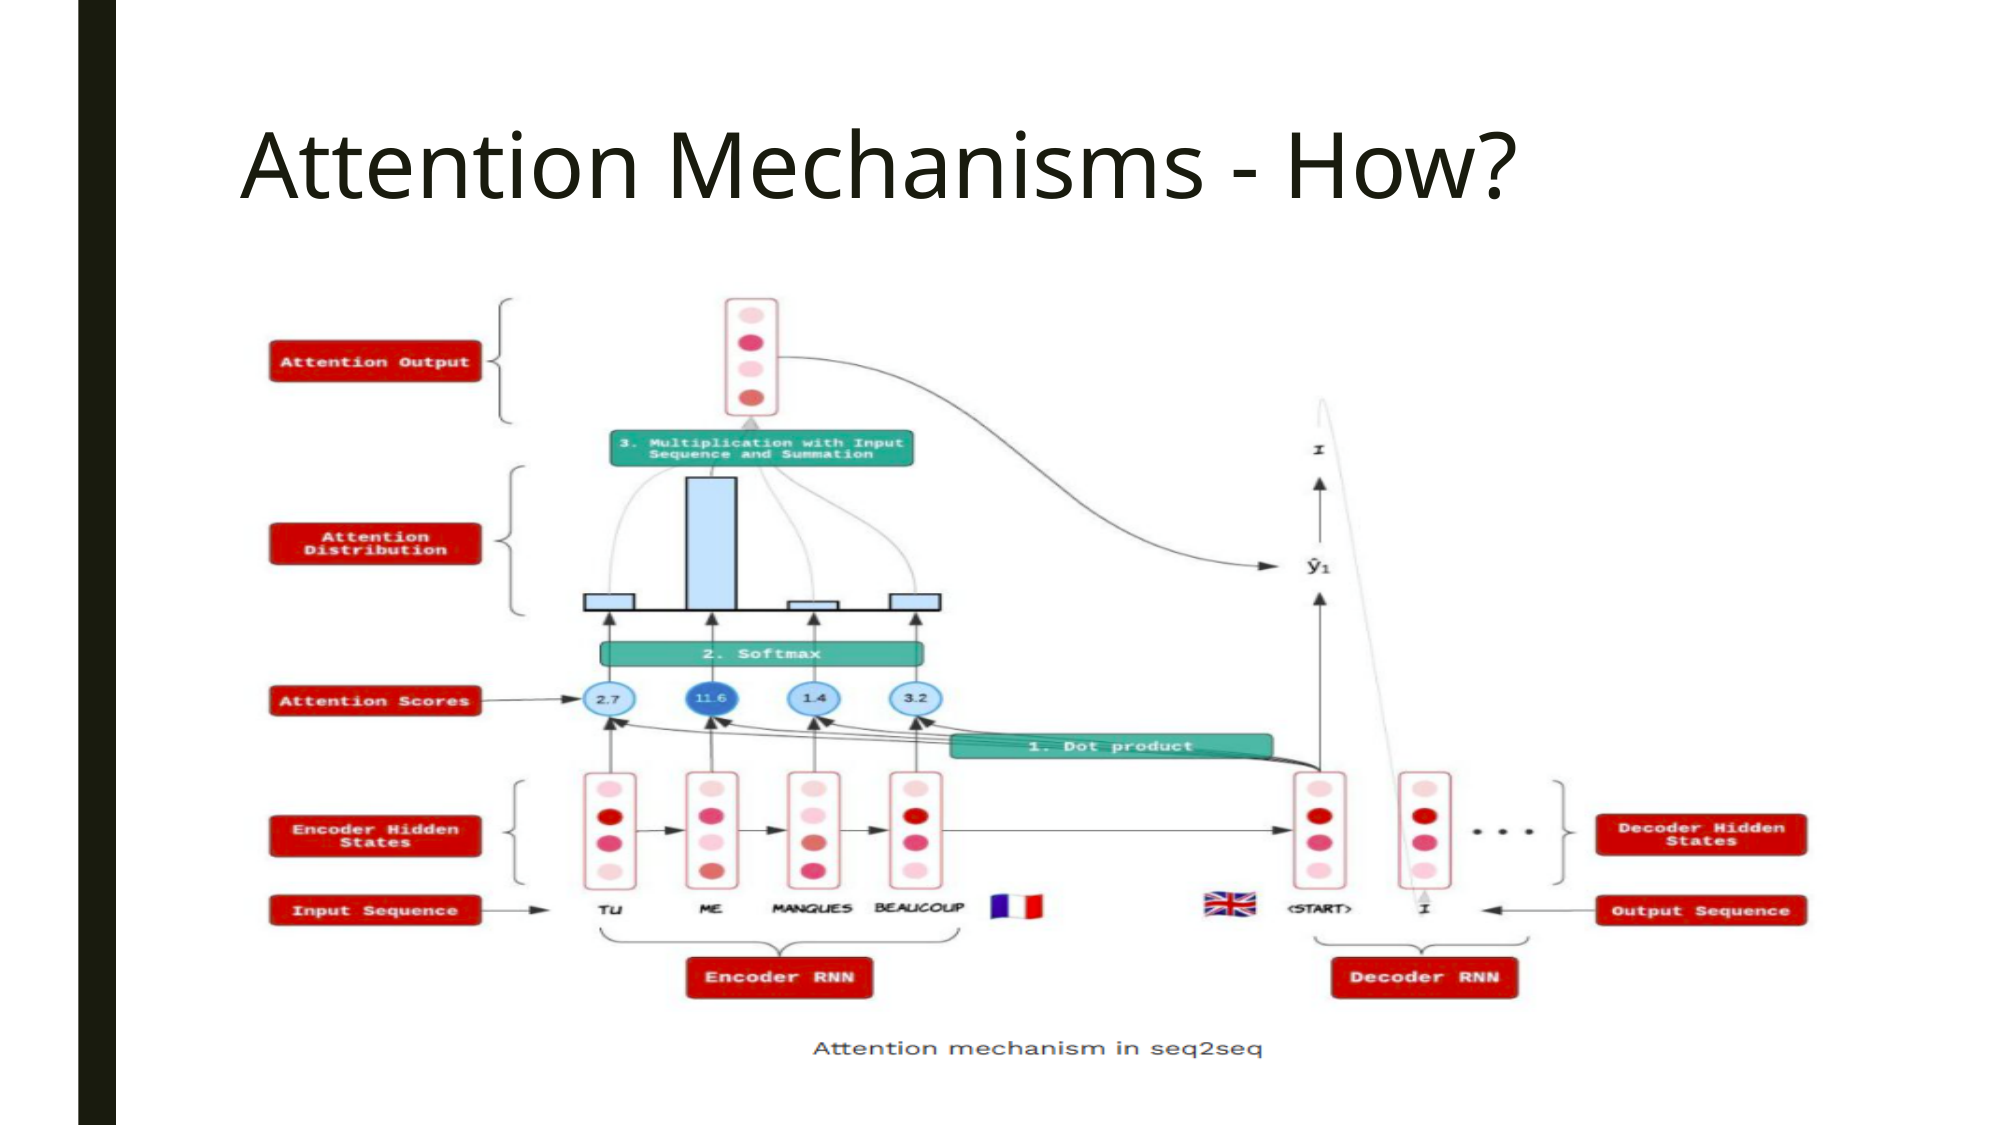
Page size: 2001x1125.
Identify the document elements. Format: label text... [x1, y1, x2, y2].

picture [199, 253, 1927, 1090]
title Attention Mechanisms - How? [225, 112, 1800, 253]
